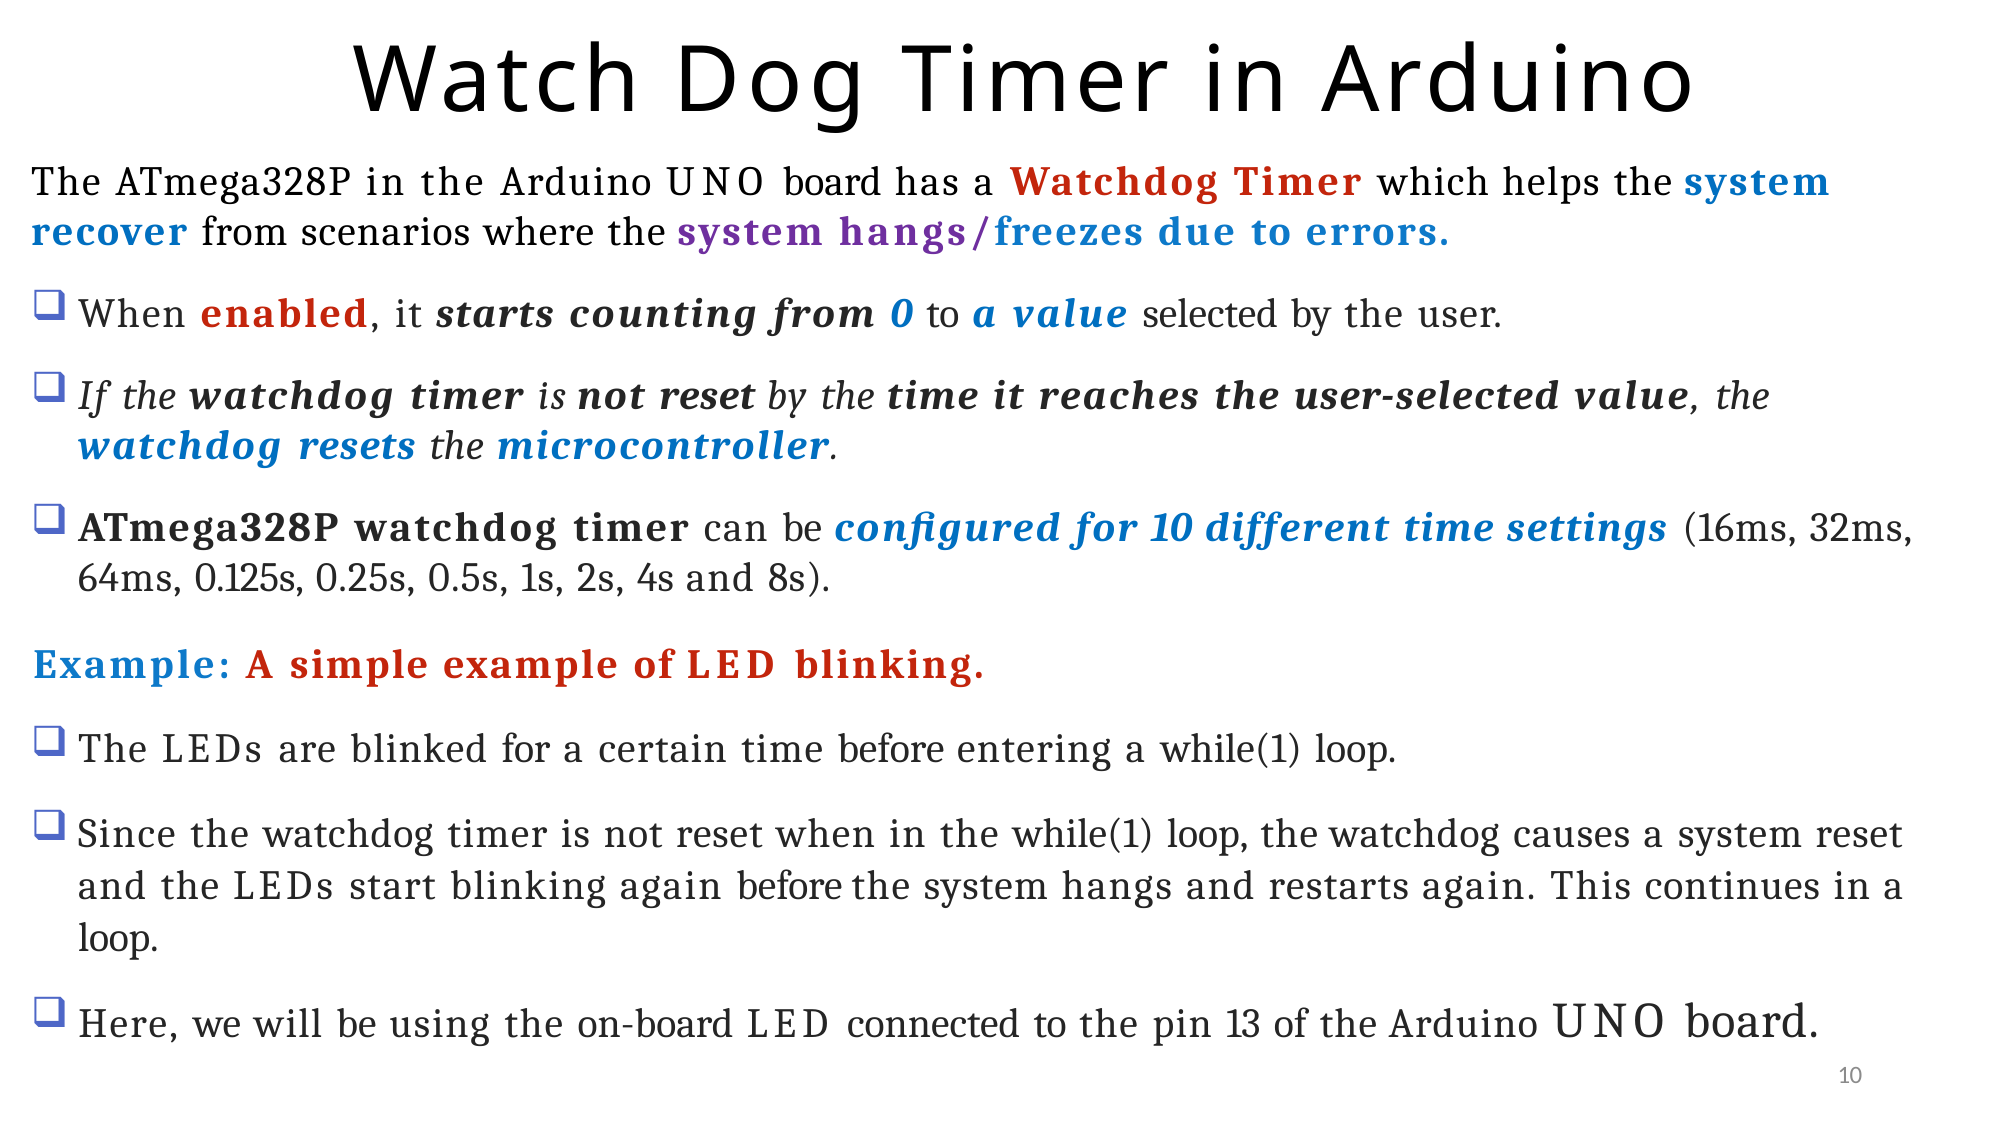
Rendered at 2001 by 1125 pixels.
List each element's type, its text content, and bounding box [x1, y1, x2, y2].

slide_number 10 [1412, 1047, 1863, 1125]
text_box The ATmega328P in the Arduino UNO board has a Watchdog Timer which helps the system recover from scenarios where the system hangs/freezes due to errors. When enabled, it starts counting from 0 to a value selected by the user. If the watchdog timer is not reset by the time it reaches the user-selected value, the watchdog resets the microcontroller. ATmega328P watchdog timer can be configured for 10 different time settings (16ms, 32ms, 64ms, 0.125s, 0.25s, 0.5s, 1s, 2s, 4s and 8s). Example: A simple example of LED blinking. The LEDs are blinked for a certain time before entering a while(1) loop. Since the watchdog timer is not reset when in the while(1) loop, the watchdog causes a system reset and the LEDs start blinking again before the system hangs and restarts again. This continues in a loop. Here, we will be using the on-board LED connected to the pin 13 of the Arduino UNO board. [31, 116, 1969, 1047]
title Watch Dog Timer in Arduino [350, 0, 1700, 116]
